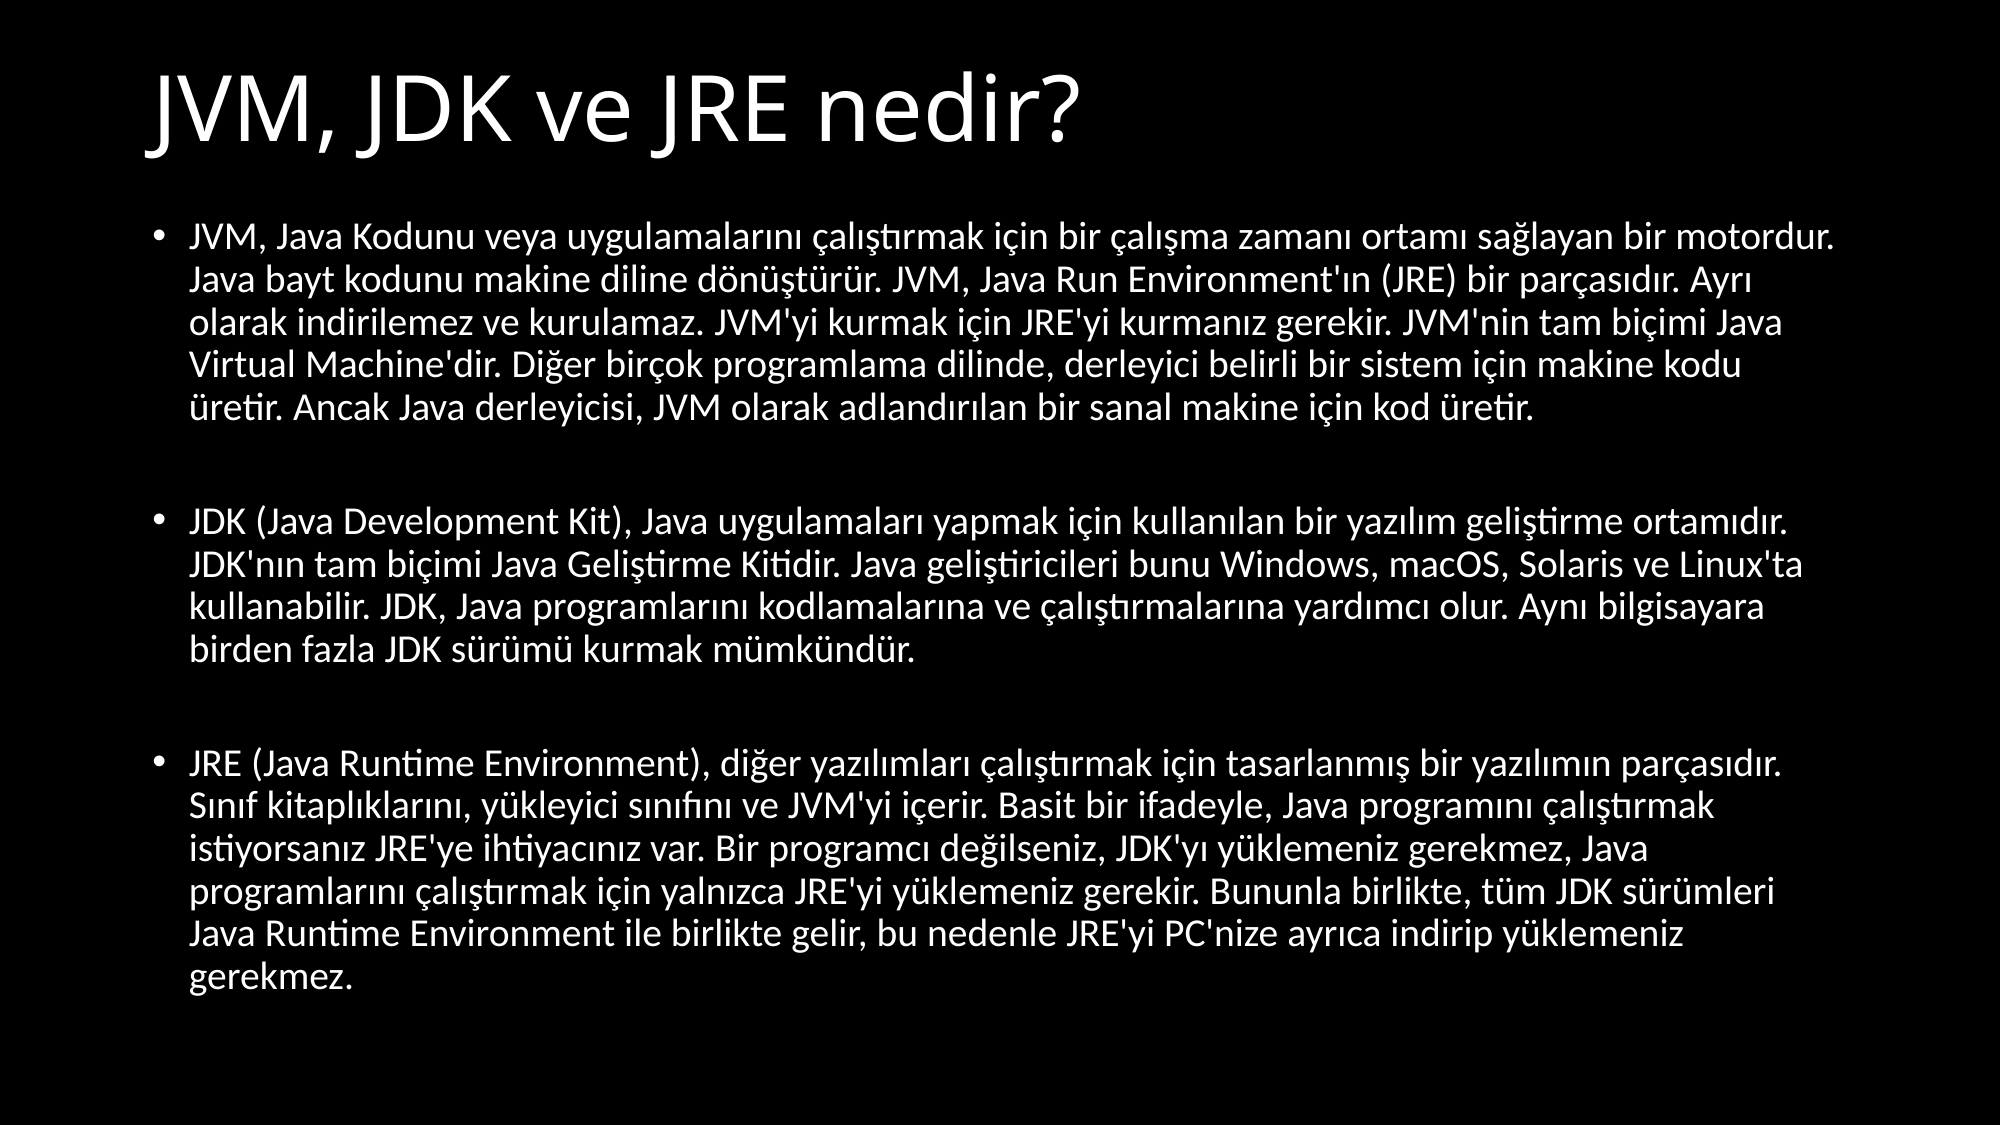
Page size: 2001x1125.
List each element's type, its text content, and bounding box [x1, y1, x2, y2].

title JVM, JDK ve JRE nedir? [137, 28, 1863, 195]
list JVM, Java Kodunu veya uygulamalarını çalıştırmak için bir çalışma zamanı ortamı sağlayan bir motordur. Java bayt kodunu makine diline dönüştürür. JVM, Java Run Environment'ın (JRE) bir parçasıdır. Ayrı olarak indirilemez ve kurulamaz. JVM'yi kurmak için JRE'yi kurmanız gerekir. JVM'nin tam biçimi Java Virtual Machine'dir. Diğer birçok programlama dilinde, derleyici belirli bir sistem için makine kodu üretir. Ancak Java derleyicisi, JVM olarak adlandırılan bir sanal makine için kod üretir. JDK (Java Development Kit), Java uygulamaları yapmak için kullanılan bir yazılım geliştirme ortamıdır. JDK'nın tam biçimi Java Geliştirme Kitidir. Java geliştiricileri bunu Windows, macOS, Solaris ve Linux'ta kullanabilir. JDK, Java programlarını kodlamalarına ve çalıştırmalarına yardımcı olur. Aynı bilgisayara birden fazla JDK sürümü kurmak mümkündür. JRE (Java Runtime Environment), diğer yazılımları çalıştırmak için tasarlanmış bir yazılımın parçasıdır. Sınıf kitaplıklarını, yükleyici sınıfını ve JVM'yi içerir. Basit bir ifadeyle, Java programını çalıştırmak istiyorsanız JRE'ye ihtiyacınız var. Bir programcı değilseniz, JDK'yı yüklemeniz gerekmez, Java programlarını çalıştırmak için yalnızca JRE'yi yüklemeniz gerekir. Bununla birlikte, tüm JDK sürümleri Java Runtime Environment ile birlikte gelir, bu nedenle JRE'yi PC'nize ayrıca indirip yüklemeniz gerekmez. [137, 208, 1863, 1014]
